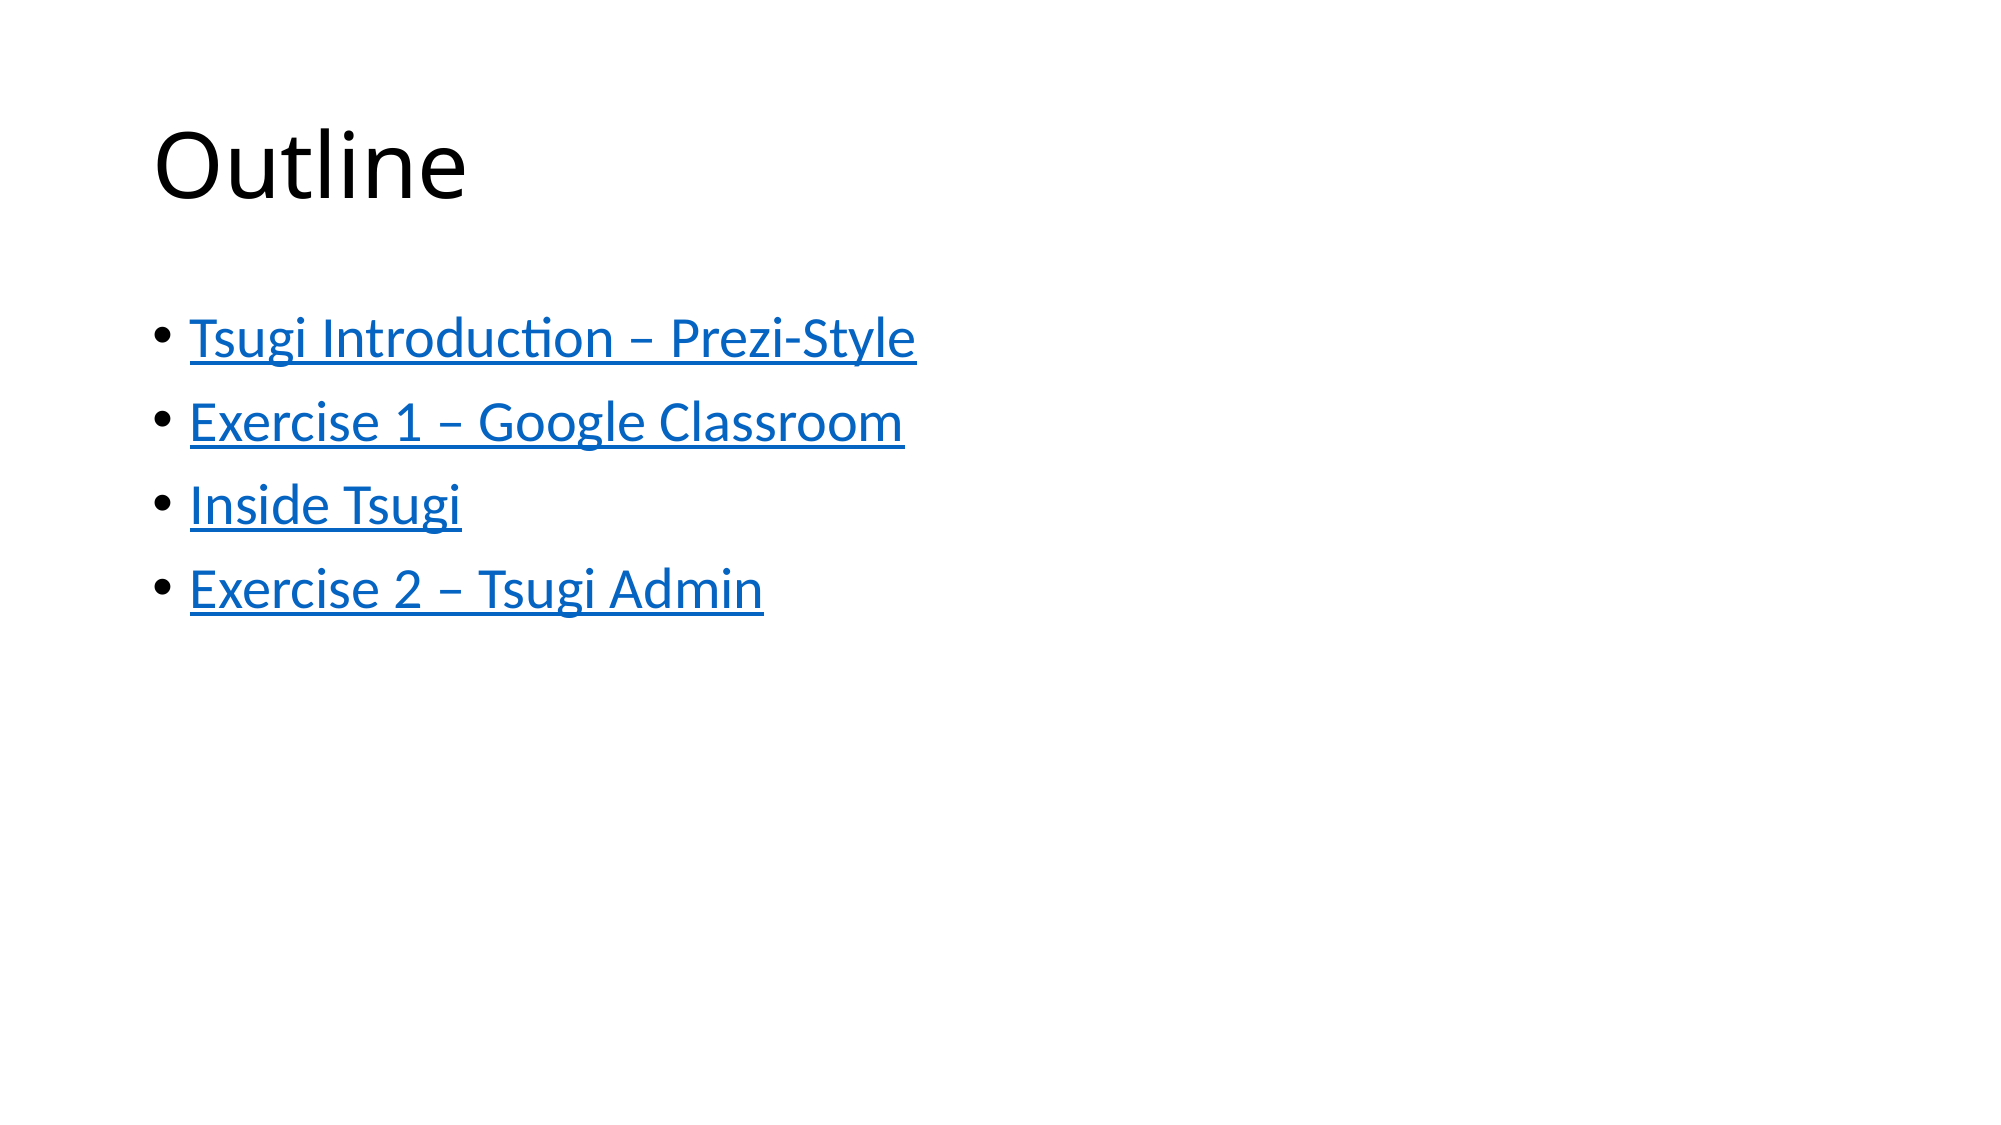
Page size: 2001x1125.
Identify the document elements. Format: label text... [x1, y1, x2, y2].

title Outline [137, 59, 1863, 278]
list Tsugi Introduction – Prezi-Style Exercise 1 – Google Classroom Inside Tsugi Exercise 2 – Tsugi Admin [137, 299, 1863, 1014]
